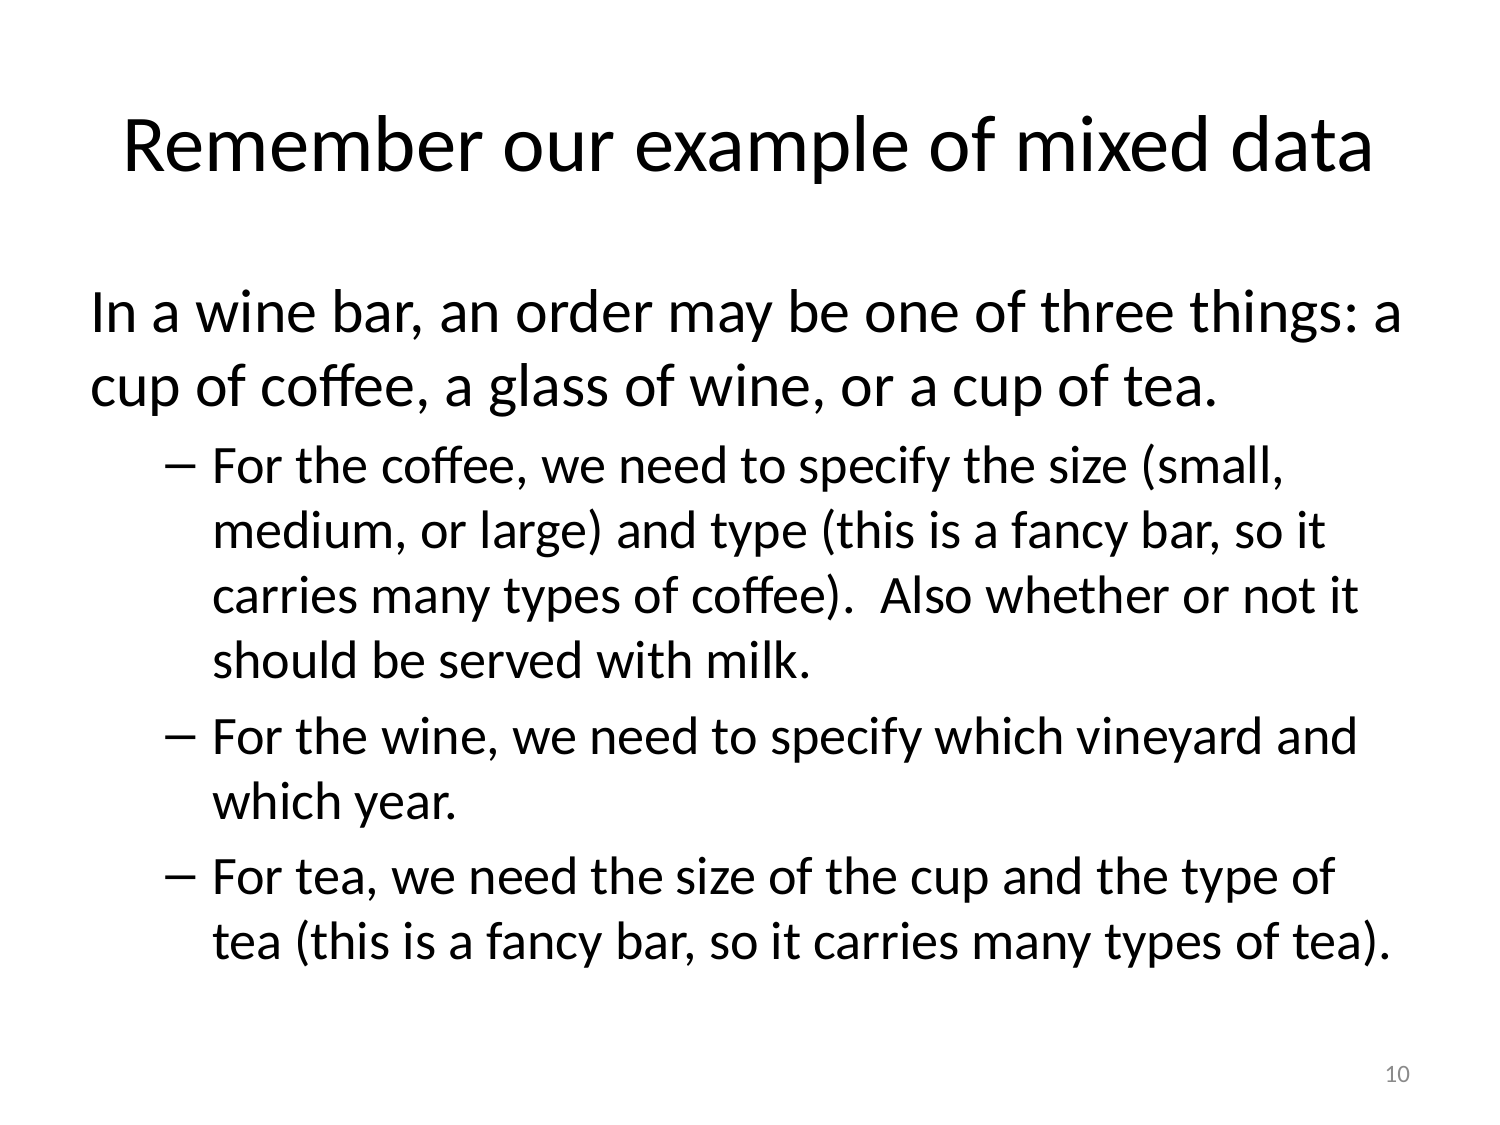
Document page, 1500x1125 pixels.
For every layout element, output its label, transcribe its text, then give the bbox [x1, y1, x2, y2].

title Remember our example of mixed data [75, 45, 1425, 233]
list In a wine bar, an order may be one of three things: a cup of coffee, a glass of wine, or a cup of tea. For the coffee, we need to specify the size (small, medium, or large) and type (this is a fancy bar, so it carries many types of coffee). Also whether or not it should be served with milk. For the wine, we need to specify which vineyard and which year. For tea, we need the size of the cup and the type of tea (this is a fancy bar, so it carries many types of tea). [75, 262, 1425, 1005]
slide_number 10 [1074, 1042, 1425, 1103]
